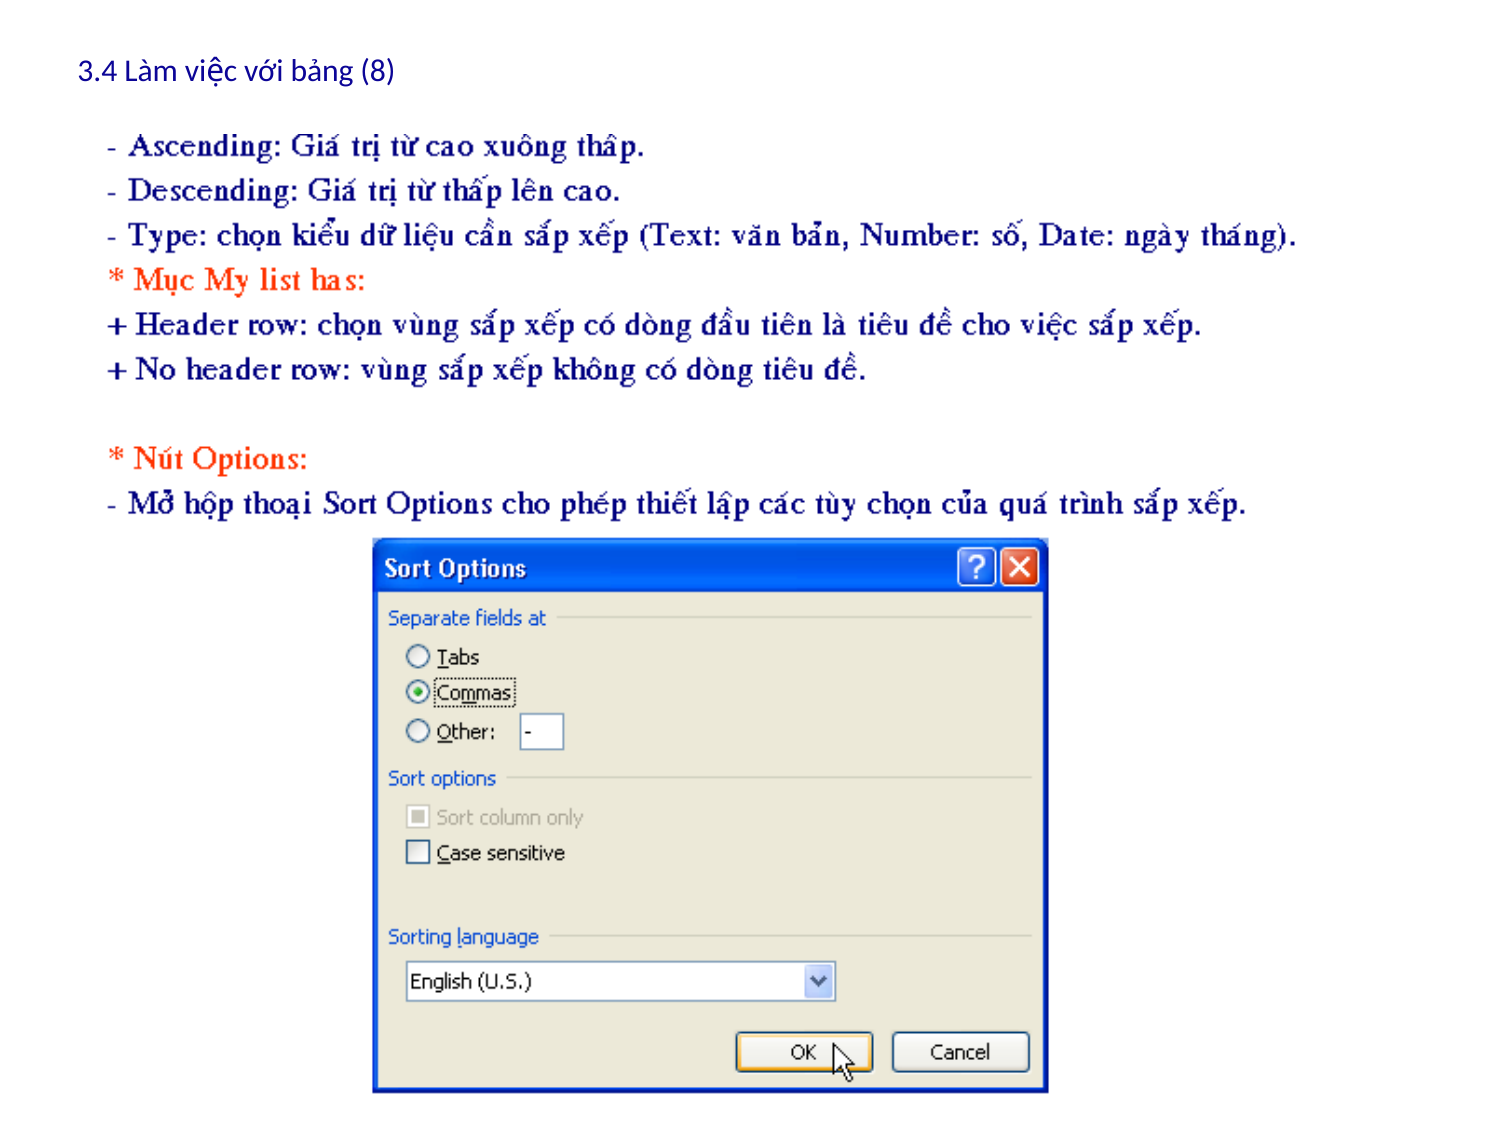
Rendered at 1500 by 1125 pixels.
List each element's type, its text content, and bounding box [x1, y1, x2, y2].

title 3.4 Làm việc với bảng (8) [62, 0, 1413, 138]
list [99, 134, 1376, 1114]
